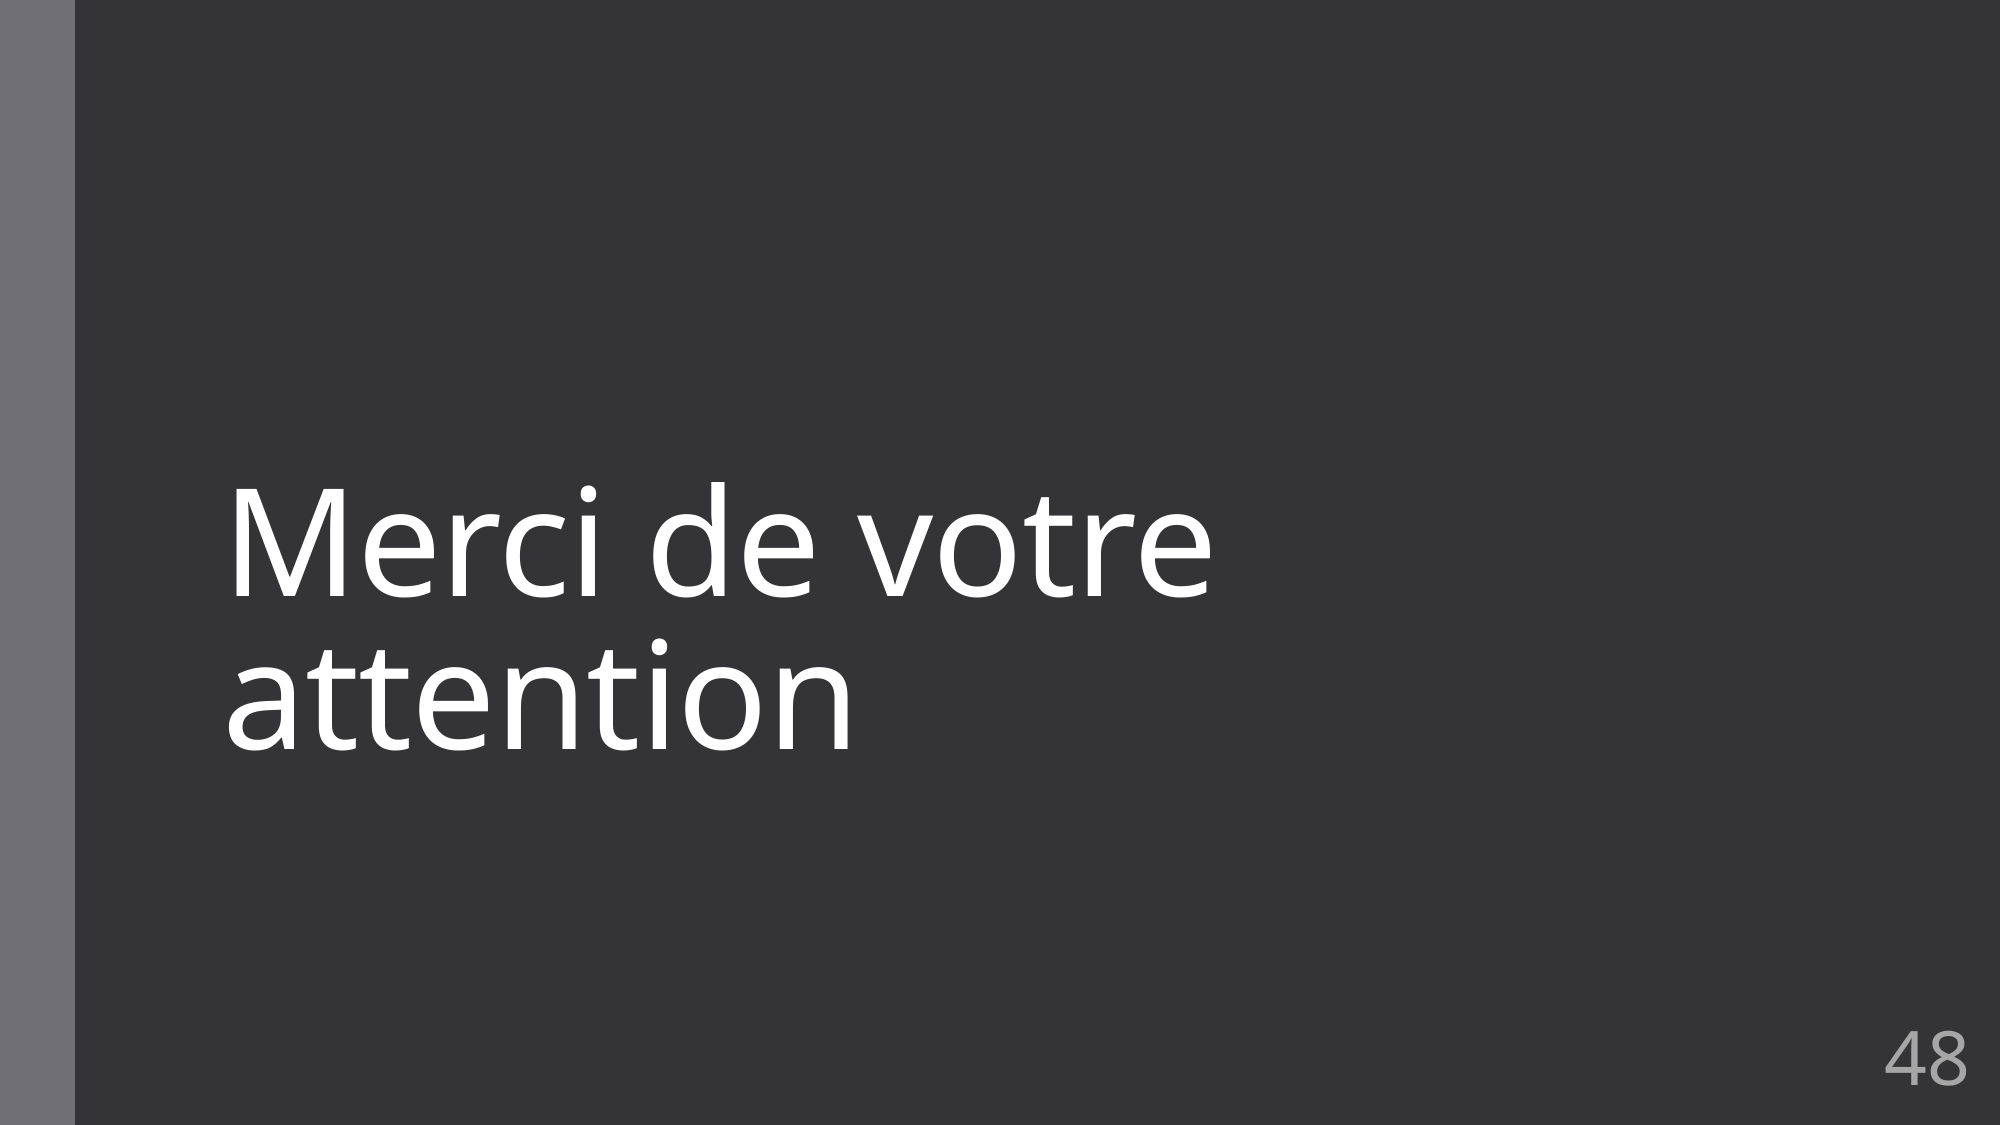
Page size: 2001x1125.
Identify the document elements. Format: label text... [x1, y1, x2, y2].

title Merci de votre attention [206, 124, 1752, 788]
slide_number 48 [1852, 1012, 2000, 1110]
